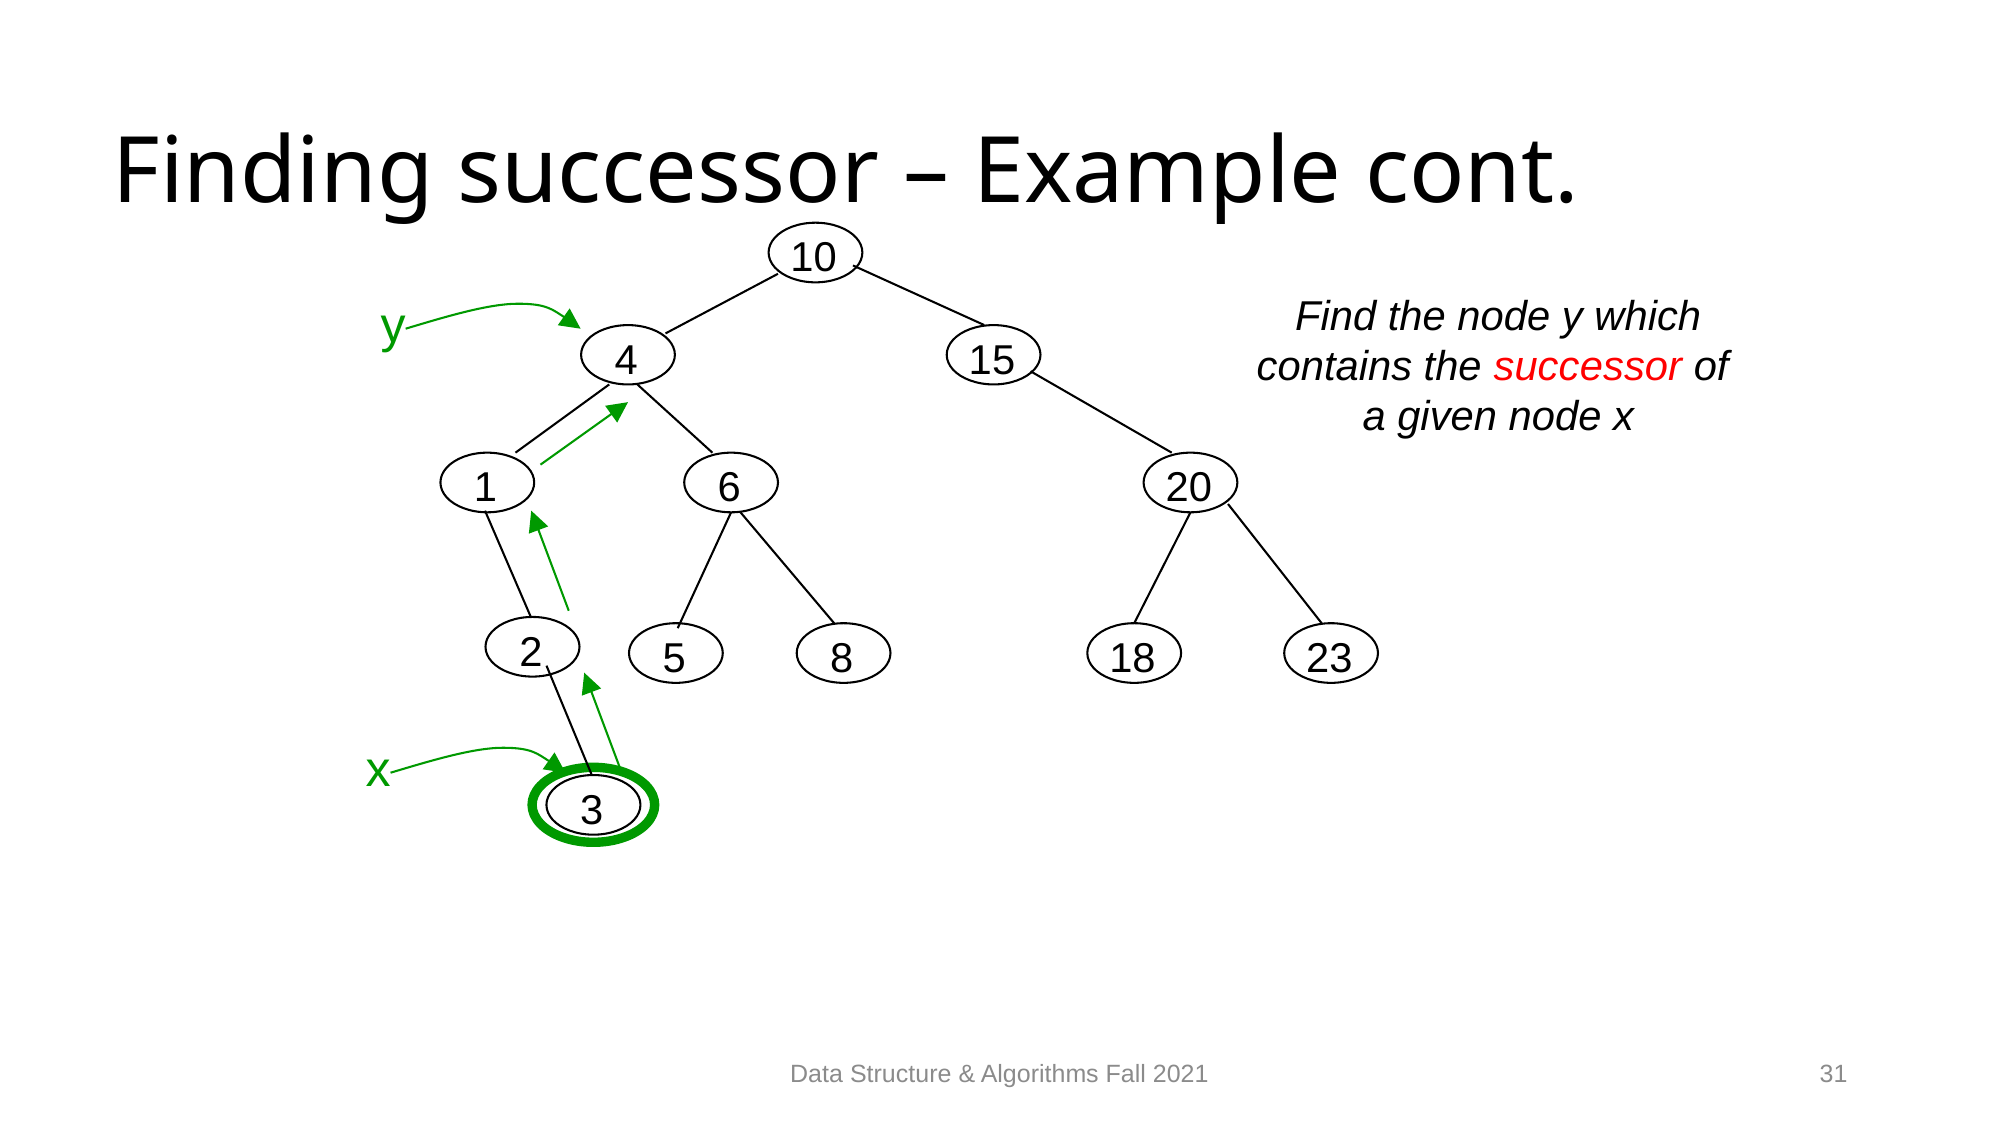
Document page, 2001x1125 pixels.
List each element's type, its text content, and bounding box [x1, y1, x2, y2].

text_box [628, 629, 647, 677]
text_box 4 [599, 325, 653, 390]
text_box [581, 672, 622, 773]
text_box 10 [775, 222, 852, 288]
text_box [1171, 634, 1182, 672]
text_box 6 [702, 452, 756, 518]
text_box [1284, 637, 1291, 669]
text_box [1227, 463, 1238, 502]
text_box [701, 627, 723, 679]
text_box [513, 457, 535, 508]
text_box [852, 233, 863, 272]
text_box [406, 747, 566, 773]
text_box [528, 510, 569, 611]
text_box [768, 237, 775, 268]
text_box [546, 781, 565, 829]
text_box 2 [504, 617, 558, 682]
text_box [1087, 637, 1094, 669]
text_box [653, 329, 675, 380]
text_box [796, 629, 815, 677]
text_box [684, 459, 702, 506]
text_box 8 [815, 623, 869, 688]
text_box [532, 767, 655, 839]
text_box [1031, 336, 1041, 372]
footer Data Structure & Algorithms Fall 2021 [662, 1042, 1338, 1103]
text_box [558, 621, 580, 672]
text_box 3 [565, 775, 619, 840]
text_box y [365, 285, 421, 360]
text_box 18 [1094, 623, 1171, 688]
slide_number 31 [1412, 1042, 1863, 1103]
text_box [581, 331, 599, 379]
text_box 20 [1150, 452, 1227, 518]
text_box [485, 623, 504, 671]
text_box [1143, 467, 1150, 498]
text_box 5 [647, 623, 701, 688]
text_box [540, 402, 628, 465]
text_box [1368, 634, 1378, 672]
text_box [756, 457, 778, 508]
text_box x [350, 729, 406, 804]
text_box Find the node y which contains the successor of a given node x [1241, 281, 1755, 447]
text_box 15 [953, 325, 1031, 390]
title Finding successor – Example cont. [97, 64, 1823, 282]
text_box 23 [1291, 623, 1368, 688]
text_box [946, 339, 953, 370]
text_box [440, 458, 459, 507]
text_box 1 [459, 452, 513, 518]
text_box [619, 779, 641, 830]
text_box [869, 628, 891, 679]
text_box [421, 303, 581, 329]
